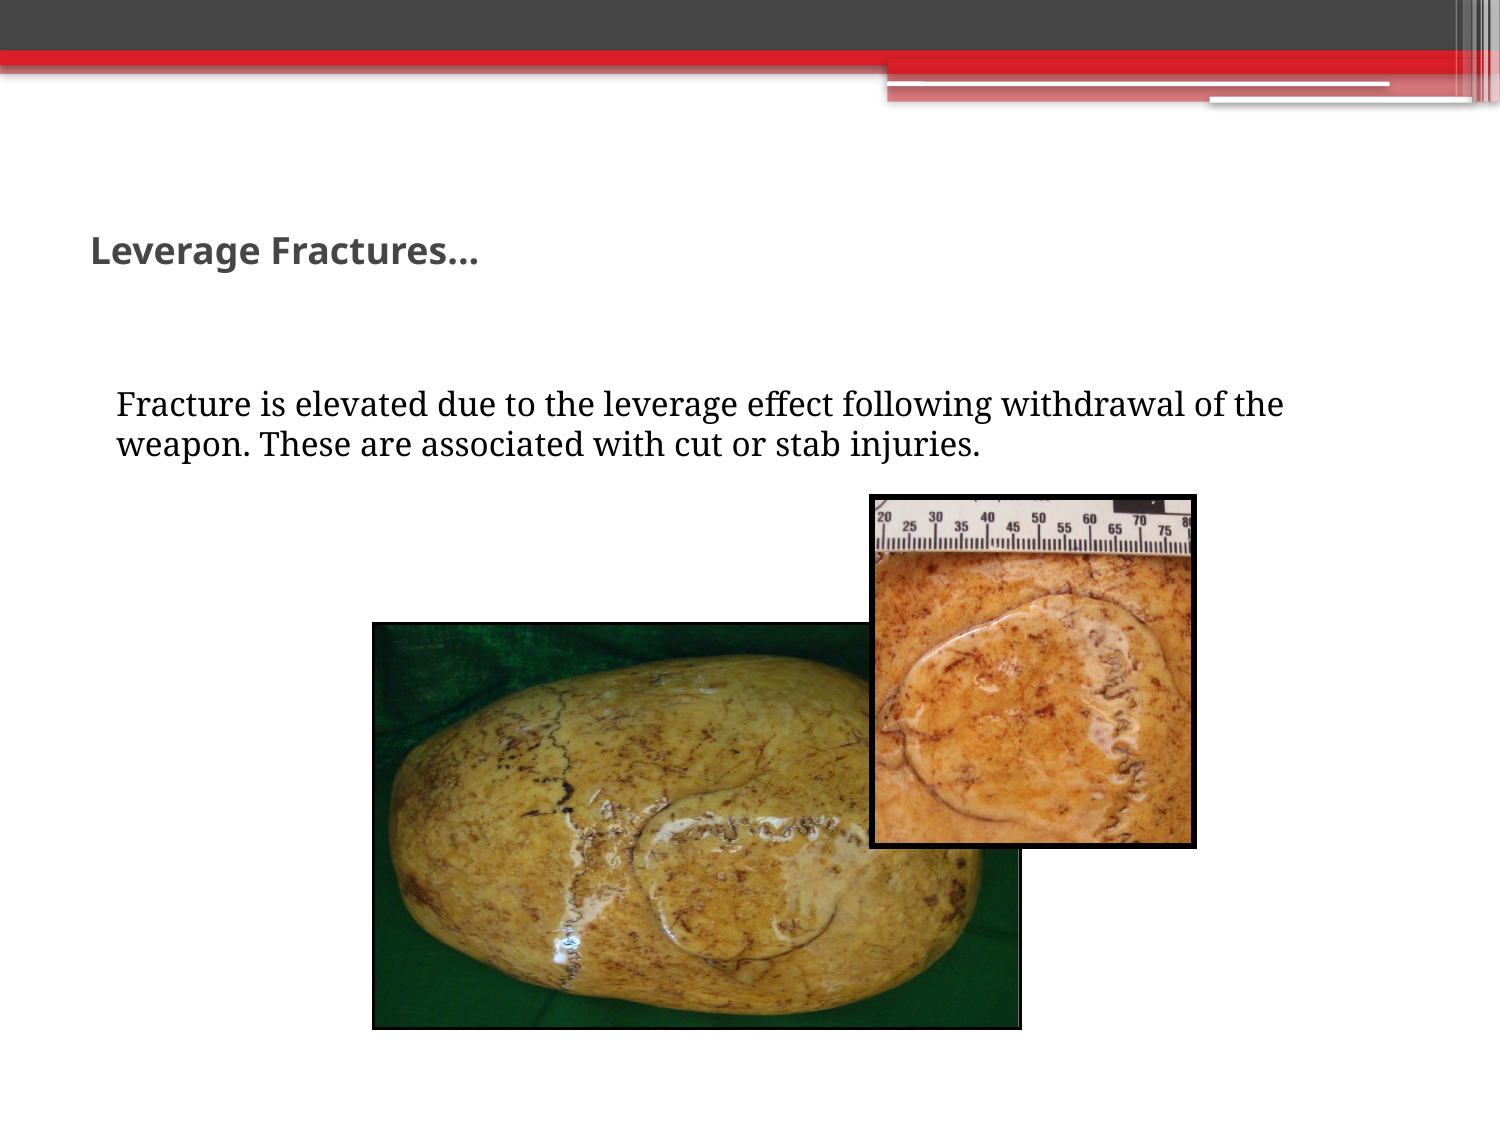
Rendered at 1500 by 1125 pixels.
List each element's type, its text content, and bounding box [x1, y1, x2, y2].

picture [374, 500, 1205, 1027]
title Leverage Fractures... [75, 180, 1434, 325]
list Fracture is elevated due to the leverage effect following withdrawal of the weapon. These are associated with cut or stab injuries. [99, 329, 1434, 1088]
